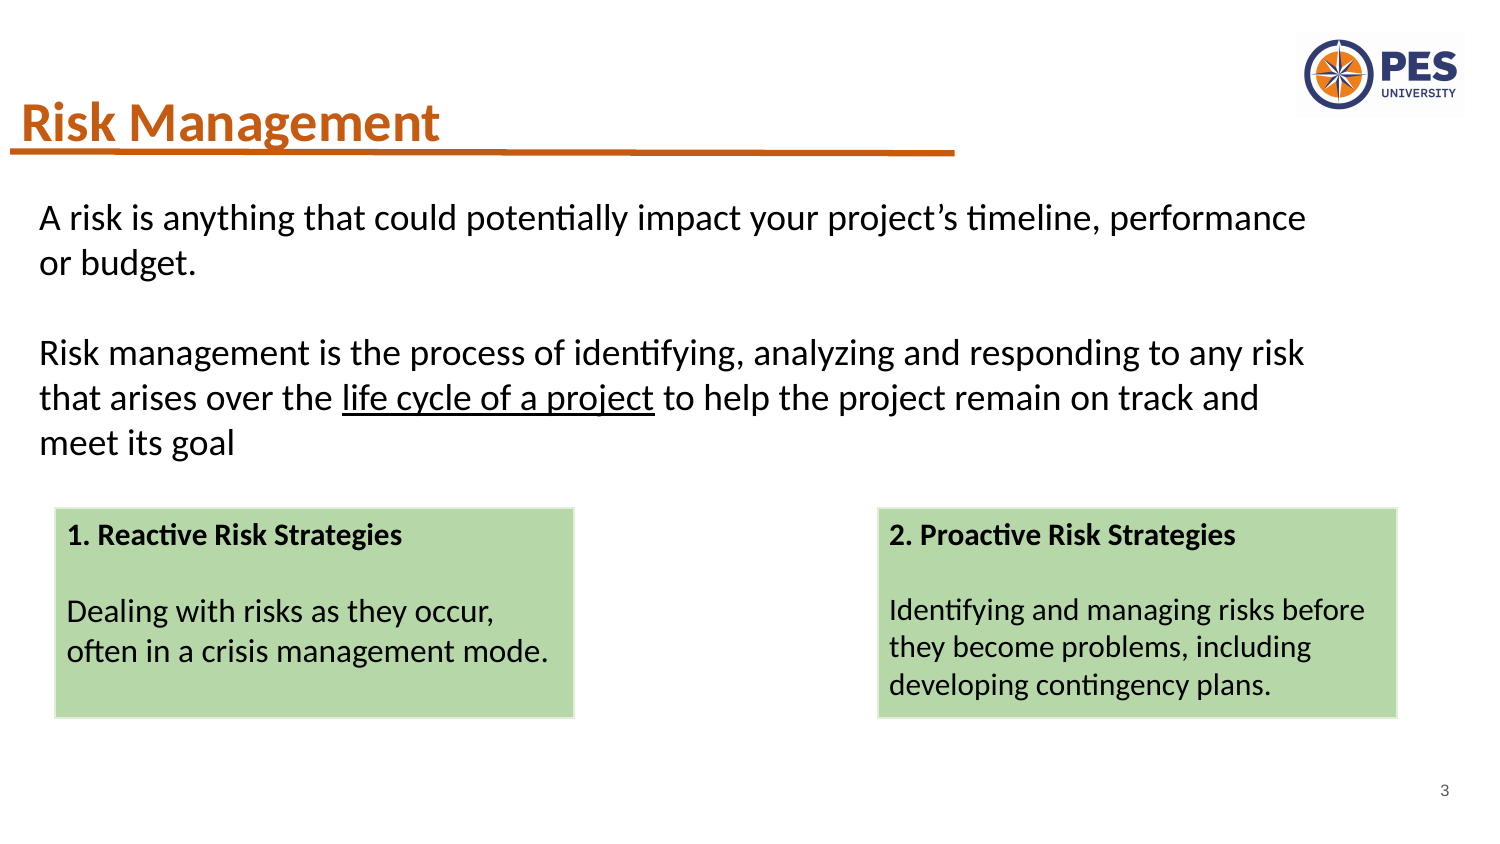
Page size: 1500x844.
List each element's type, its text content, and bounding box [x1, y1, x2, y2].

text_box 2. Proactive Risk Strategies Identifying and managing risks before they become problems, including developing contingency plans. [877, 508, 1397, 719]
text_box A risk is anything that could potentially impact your project’s timeline, performance or budget. Risk management is the process of identifying, analyzing and responding to any risk that arises over the life cycle of a project to help the project remain on track and meet its goal [24, 178, 1359, 807]
text_box Risk Management [10, 79, 950, 136]
slide_number ‹#› [1396, 767, 1465, 816]
picture [1296, 31, 1465, 118]
text_box 1. Reactive Risk Strategies Dealing with risks as they occur, often in a crisis management mode. [55, 508, 575, 719]
